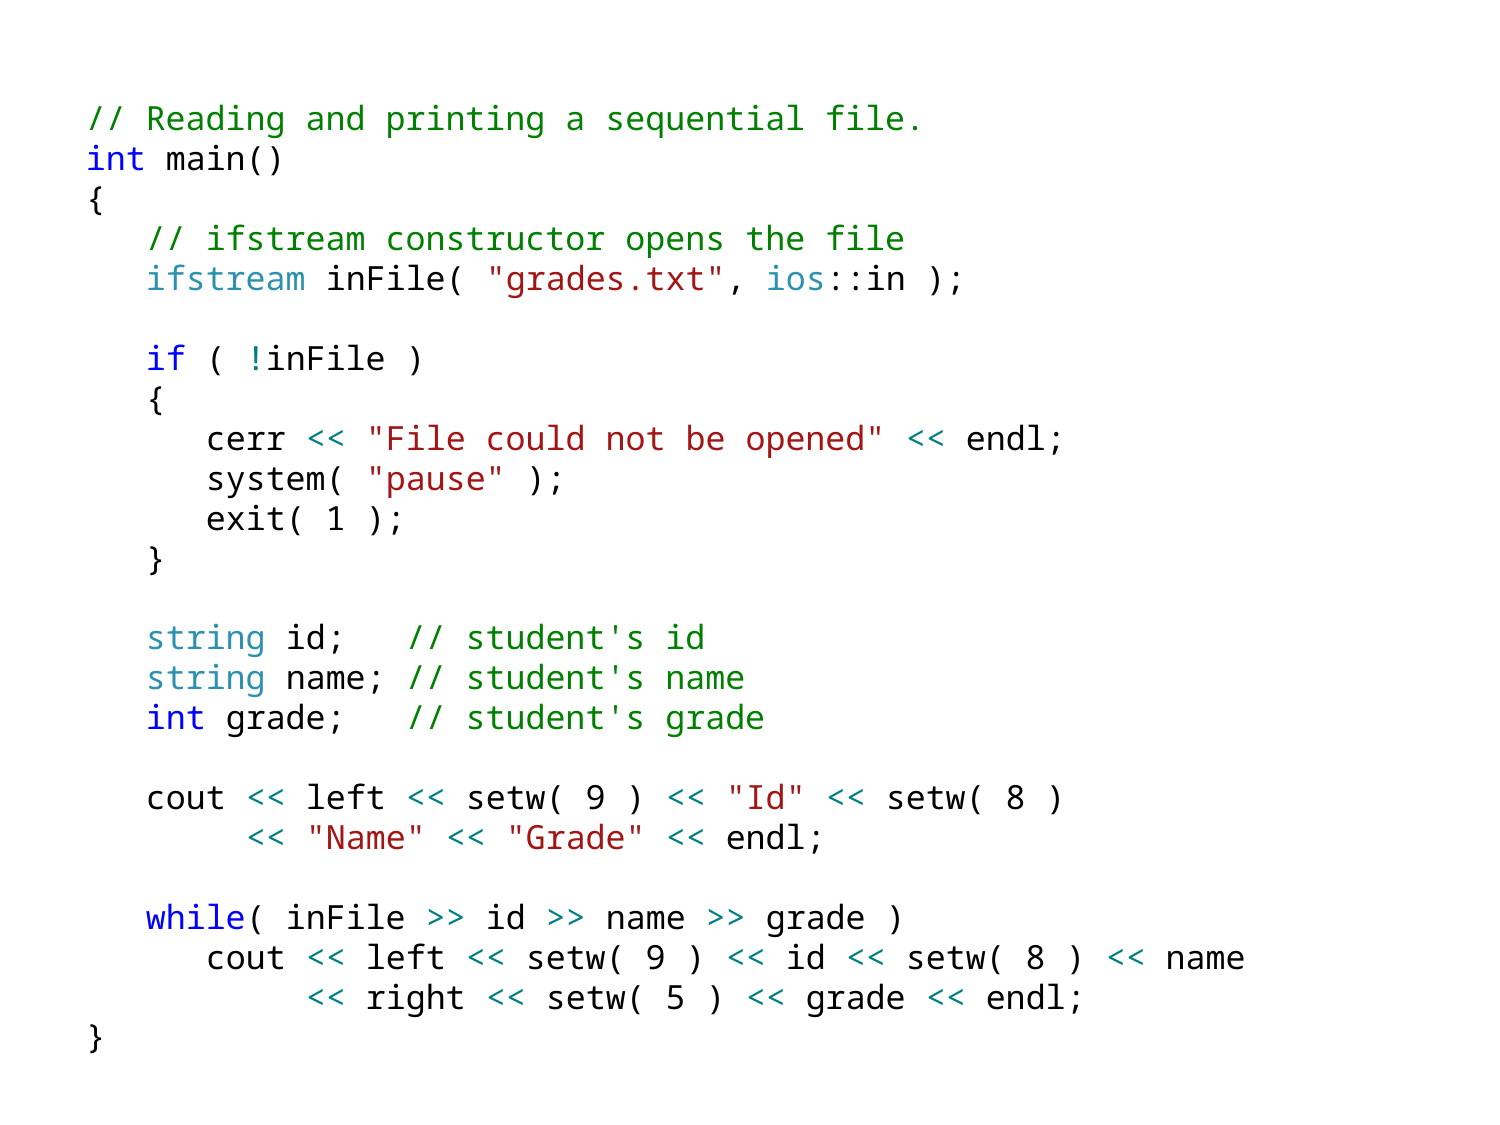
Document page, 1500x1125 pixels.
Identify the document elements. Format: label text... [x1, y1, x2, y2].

list // Reading and printing a sequential file. int main() { // ifstream constructor opens the file ifstream inFile( "grades.txt", ios::in ); if ( !inFile ) { cerr << "File could not be opened" << endl; system( "pause" ); exit( 1 ); } string id; // student's id string name; // student's name int grade; // student's grade cout << left << setw( 9 ) << "Id" << setw( 8 ) << "Name" << "Grade" << endl; while( inFile >> id >> name >> grade ) cout << left << setw( 9 ) << id << setw( 8 ) << name << right << setw( 5 ) << grade << endl; } [70, 89, 1430, 1065]
